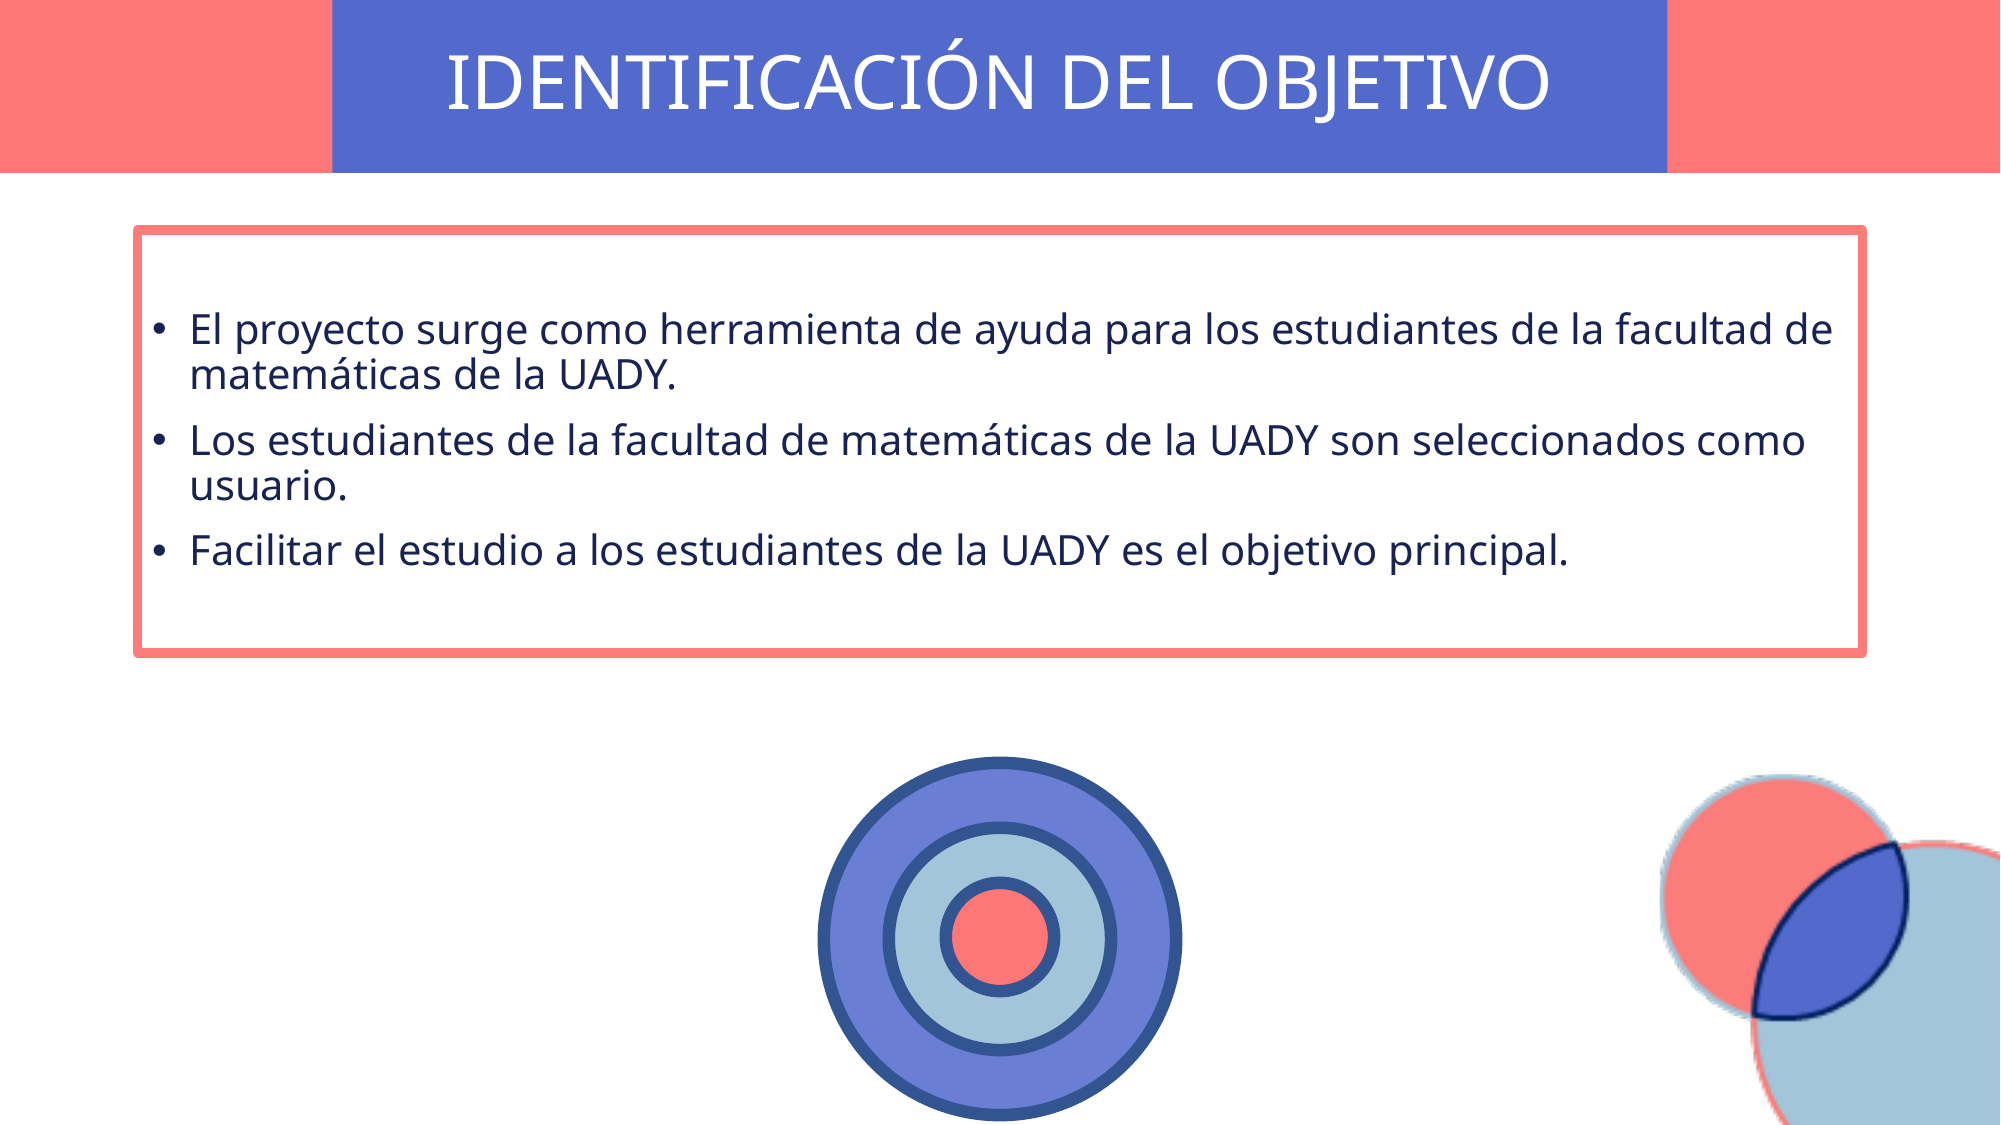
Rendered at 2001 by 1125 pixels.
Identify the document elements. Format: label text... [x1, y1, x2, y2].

text_box El proyecto surge como herramienta de ayuda para los estudiantes de la facultad de matemáticas de la UADY. Los estudiantes de la facultad de matemáticas de la UADY son seleccionados como usuario. Facilitar el estudio a los estudiantes de la UADY es el objetivo principal. [137, 230, 1863, 654]
text_box [887, 826, 1113, 1052]
picture [1659, 774, 2000, 1125]
text_box [944, 881, 1056, 993]
text_box [822, 761, 1178, 1117]
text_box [0, 0, 2000, 173]
